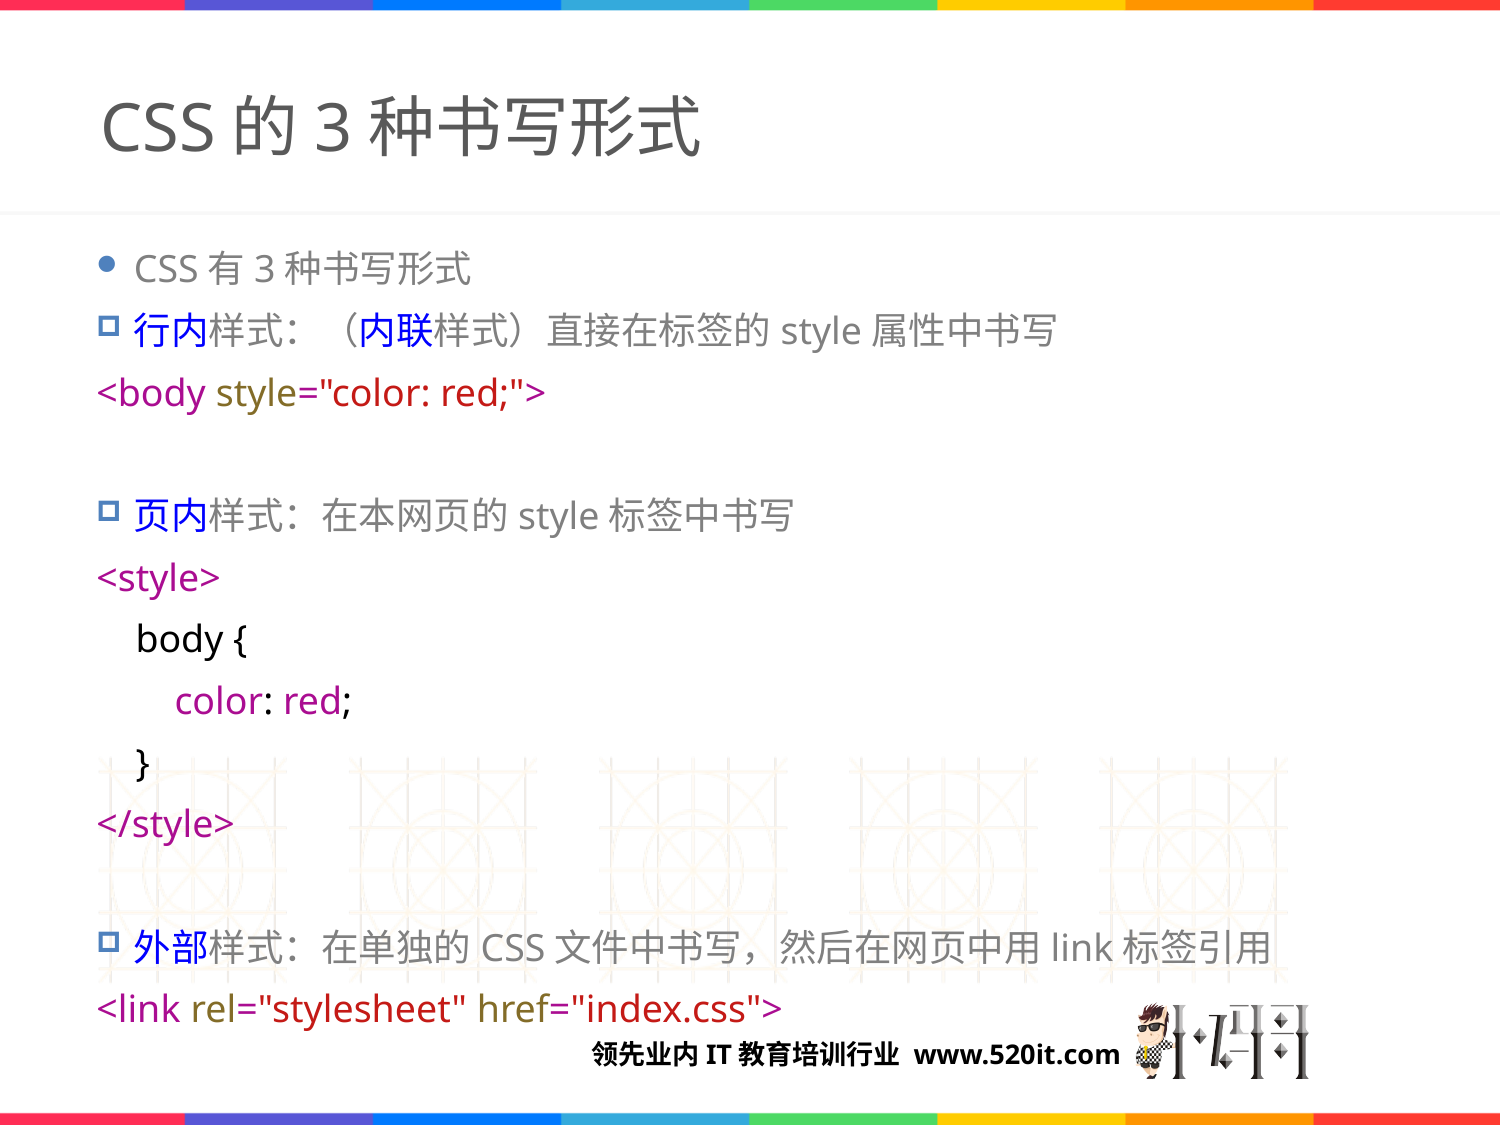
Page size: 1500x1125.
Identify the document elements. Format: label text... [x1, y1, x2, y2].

picture [0, 215, 1500, 1125]
picture [0, 0, 1500, 211]
list CSS有3种书写形式 行内样式：（内联样式）直接在标签的style属性中书写 <body style="color: red;"> 页内样式：在本网页的style标签中书写 <style> body { color: red; } </style> 外部样式：在单独的CSS文件中书写，然后在网页中用link标签引用 <link rel="stylesheet" href="index.css"> [81, 237, 1416, 1049]
title CSS的3种书写形式 [85, 77, 1419, 214]
